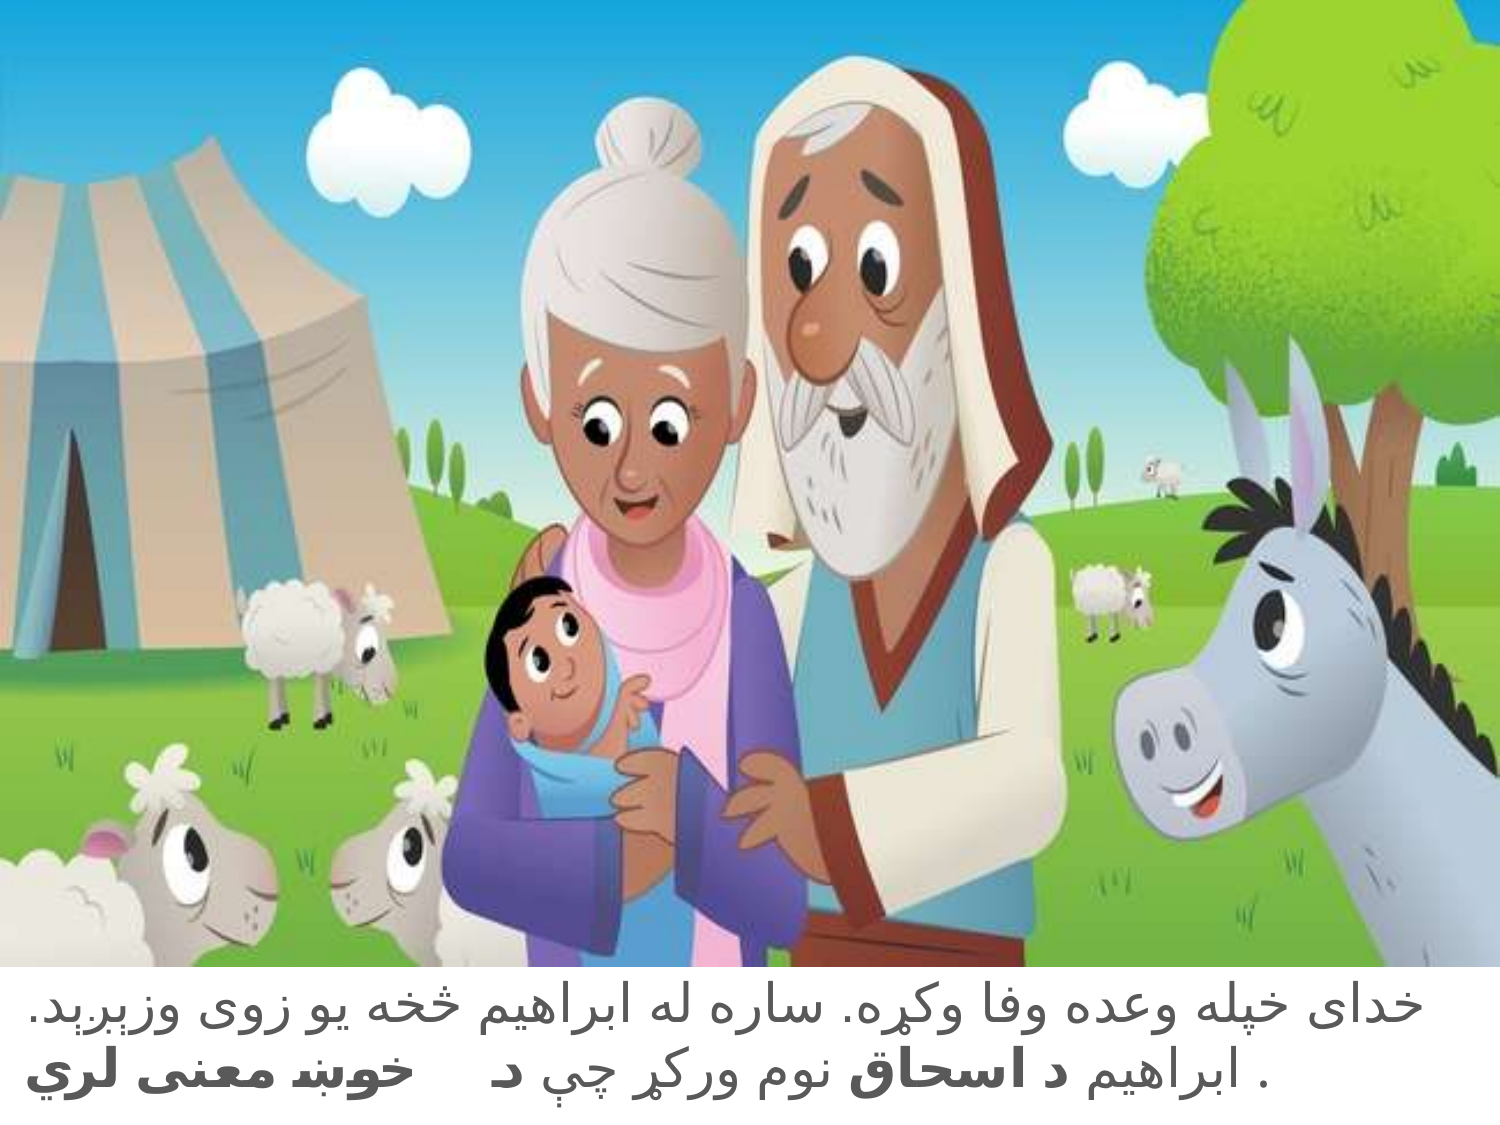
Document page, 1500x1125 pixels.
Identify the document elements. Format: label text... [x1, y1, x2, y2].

text_box خدای خپله وعده وفا وکړه. ساره له ابراهیم څخه یو زوی وزېږېد. ابراهیم د اسحاق نوم ورکړ چې د خوښۍ معنی لري . [11, 975, 1498, 1106]
picture [0, 0, 1500, 967]
